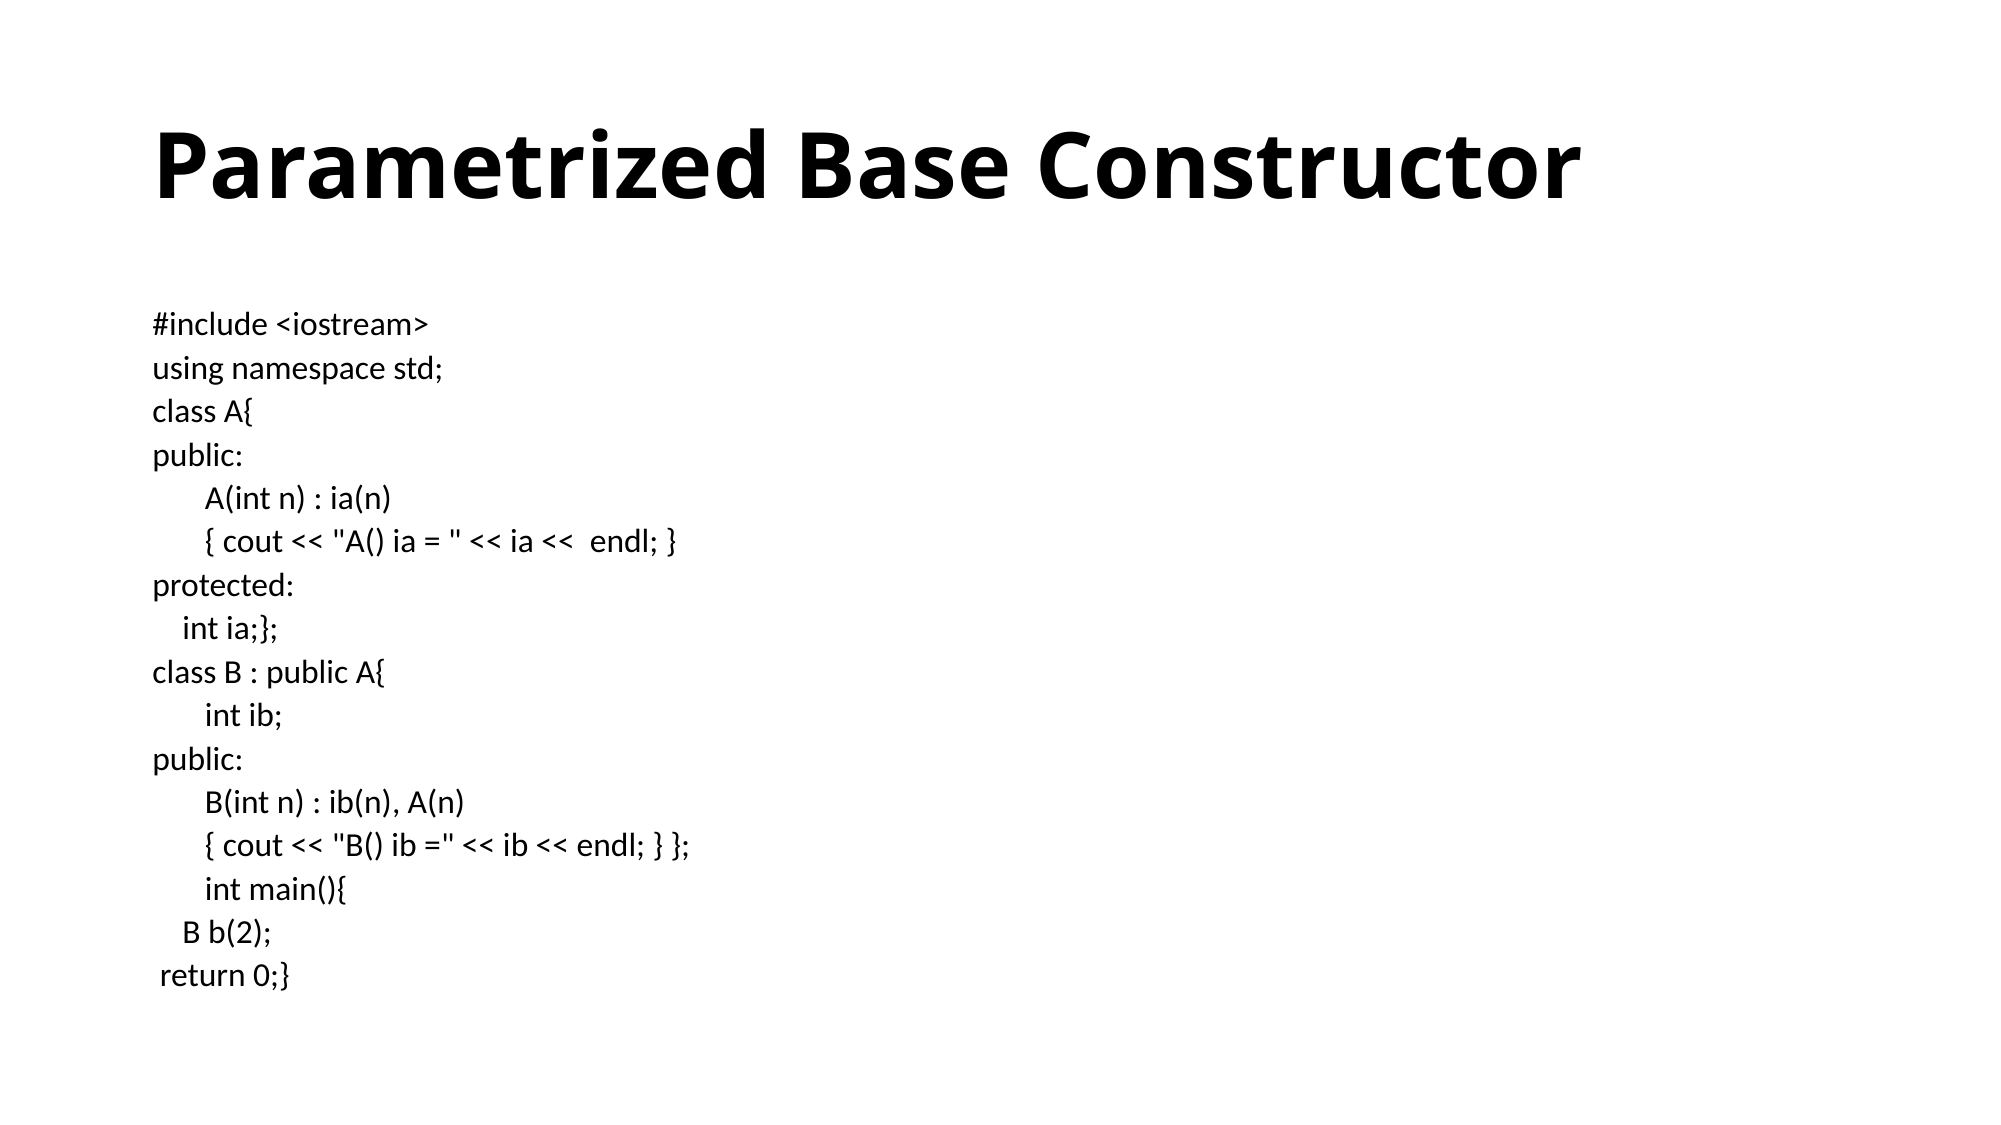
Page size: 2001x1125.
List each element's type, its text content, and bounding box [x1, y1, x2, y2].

title Parametrized Base Constructor [137, 59, 1863, 278]
list #include <iostream> using namespace std; class A{ public: A(int n) : ia(n) { cout << "A() ia = " << ia << endl; } protected: int ia;}; class B : public A{ int ib; public: B(int n) : ib(n), A(n) { cout << "B() ib =" << ib << endl; } }; int main(){ B b(2); return 0;} [137, 299, 1863, 1014]
